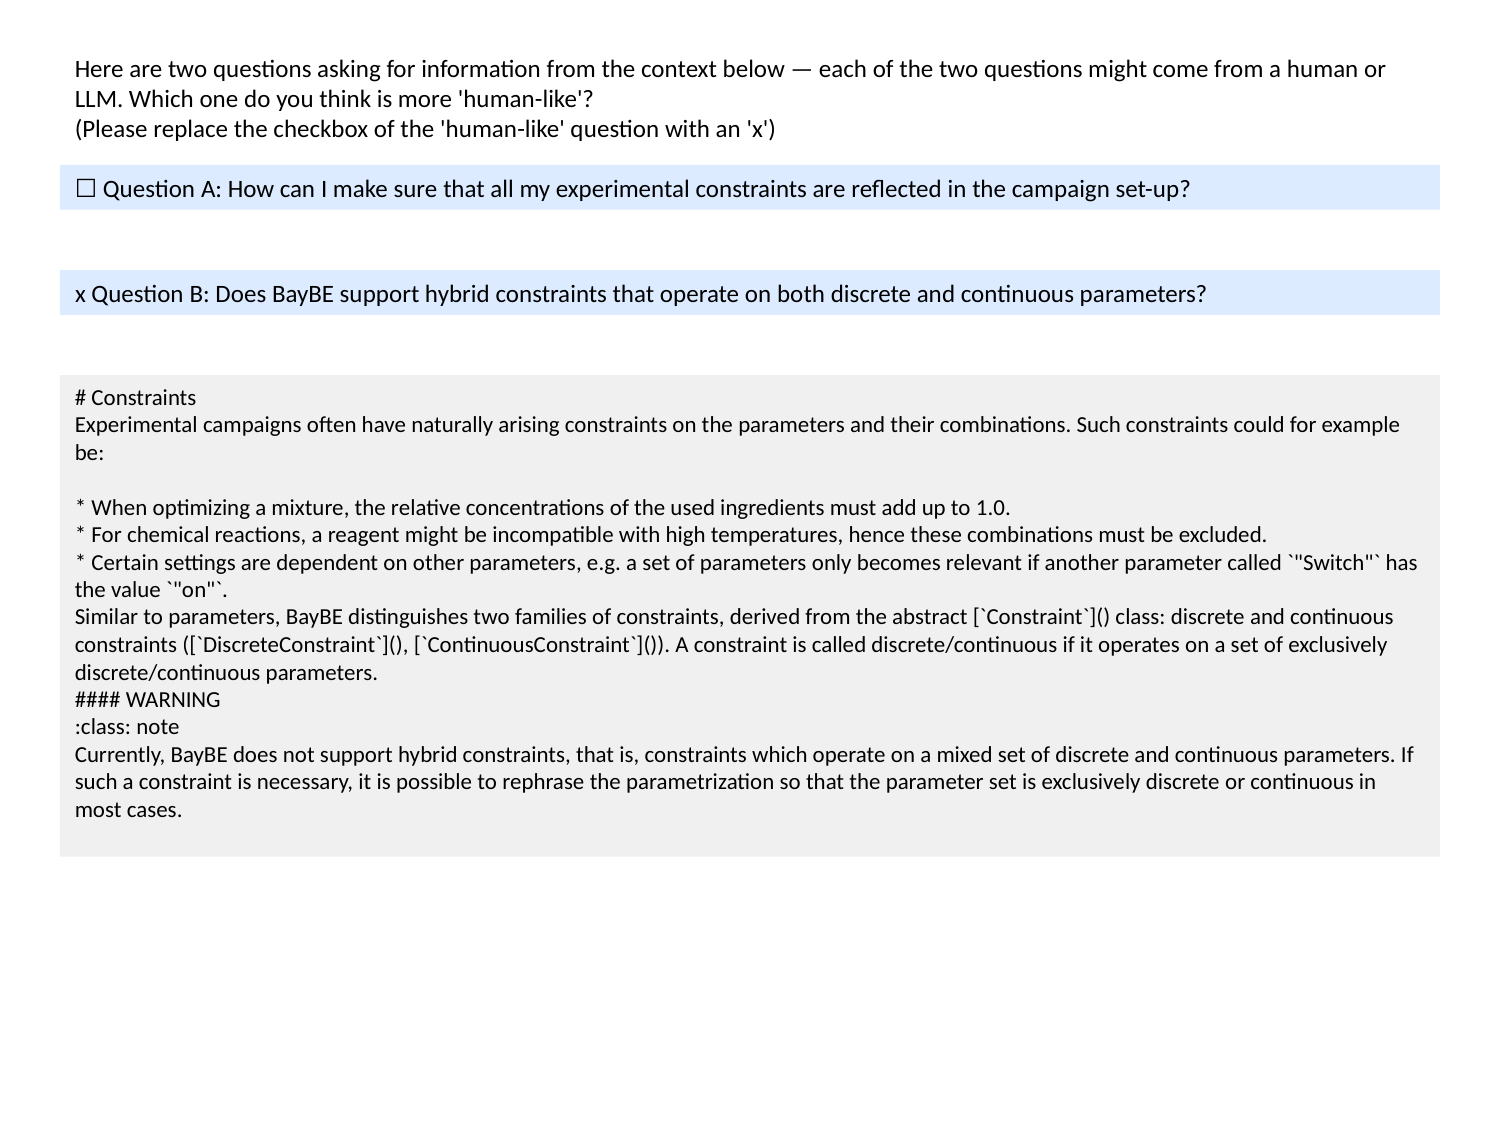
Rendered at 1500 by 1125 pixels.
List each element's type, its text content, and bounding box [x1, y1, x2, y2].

text_box Here are two questions asking for information from the context below — each of the two questions might come from a human or LLM. Which one do you think is more 'human-like'? (Please replace the checkbox of the 'human-like' question with an 'x') [59, 45, 1440, 150]
text_box # Constraints Experimental campaigns often have naturally arising constraints on the parameters and their combinations. Such constraints could for example be: * When optimizing a mixture, the relative concentrations of the used ingredients must add up to 1.0. * For chemical reactions, a reagent might be incompatible with high temperatures, hence these combinations must be excluded. * Certain settings are dependent on other parameters, e.g. a set of parameters only becomes relevant if another parameter called `"Switch"` has the value `"on"`. Similar to parameters, BayBE distinguishes two families of constraints, derived from the abstract [`Constraint`]() class: discrete and continuous constraints ([`DiscreteConstraint`](), [`ContinuousConstraint`]()). A constraint is called discrete/continuous if it operates on a set of exclusively discrete/continuous parameters. #### WARNING :class: note Currently, BayBE does not support hybrid constraints, that is, constraints which operate on a mixed set of discrete and continuous parameters. If such a constraint is necessary, it is possible to rephrase the parametrization so that the parameter set is exclusively discrete or continuous in most cases. [59, 375, 1440, 857]
text_box x Question B: Does BayBE support hybrid constraints that operate on both discrete and continuous parameters? [59, 270, 1440, 315]
text_box ☐ Question A: How can I make sure that all my experimental constraints are reflected in the campaign set-up? [59, 164, 1440, 210]
